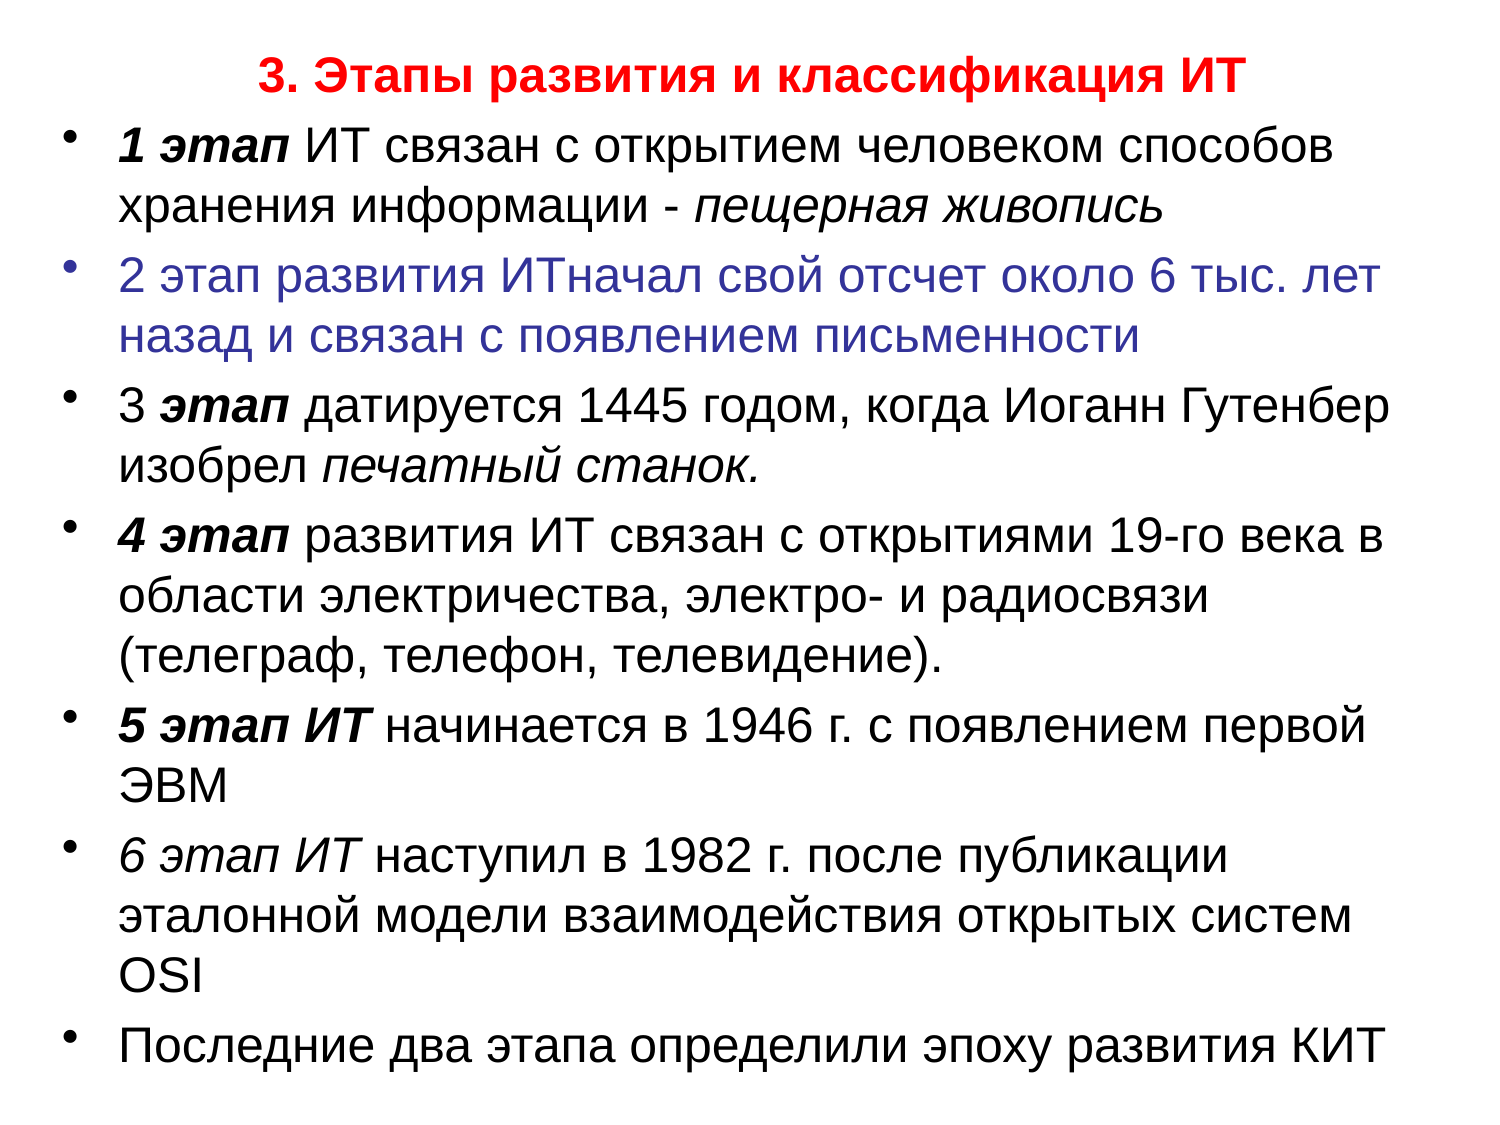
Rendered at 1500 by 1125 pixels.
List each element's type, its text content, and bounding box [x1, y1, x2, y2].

list 3. Этапы развития и классификация ИТ 1 этап ИТ связан с открытием человеком способов хранения информации - пещерная живопись 2 этап развития ИТначал свой отсчет около 6 тыс. лет назад и связан с появлением письменности 3 этап датируется 1445 годом, когда Иоганн Гутенбер изобрел печатный станок. 4 этап развития ИТ связан с открытиями 19-го века в области электричества, электро- и радиосвязи (телеграф, телефон, телевидение). 5 этап ИТ начинается в 1946 г. с появлением первой ЭВМ 6 этап ИТ наступил в 1982 г. после публикации эталонной модели взаимодействия открытых систем OSI Последние два этапа определили эпоху развития КИТ [46, 35, 1442, 1090]
